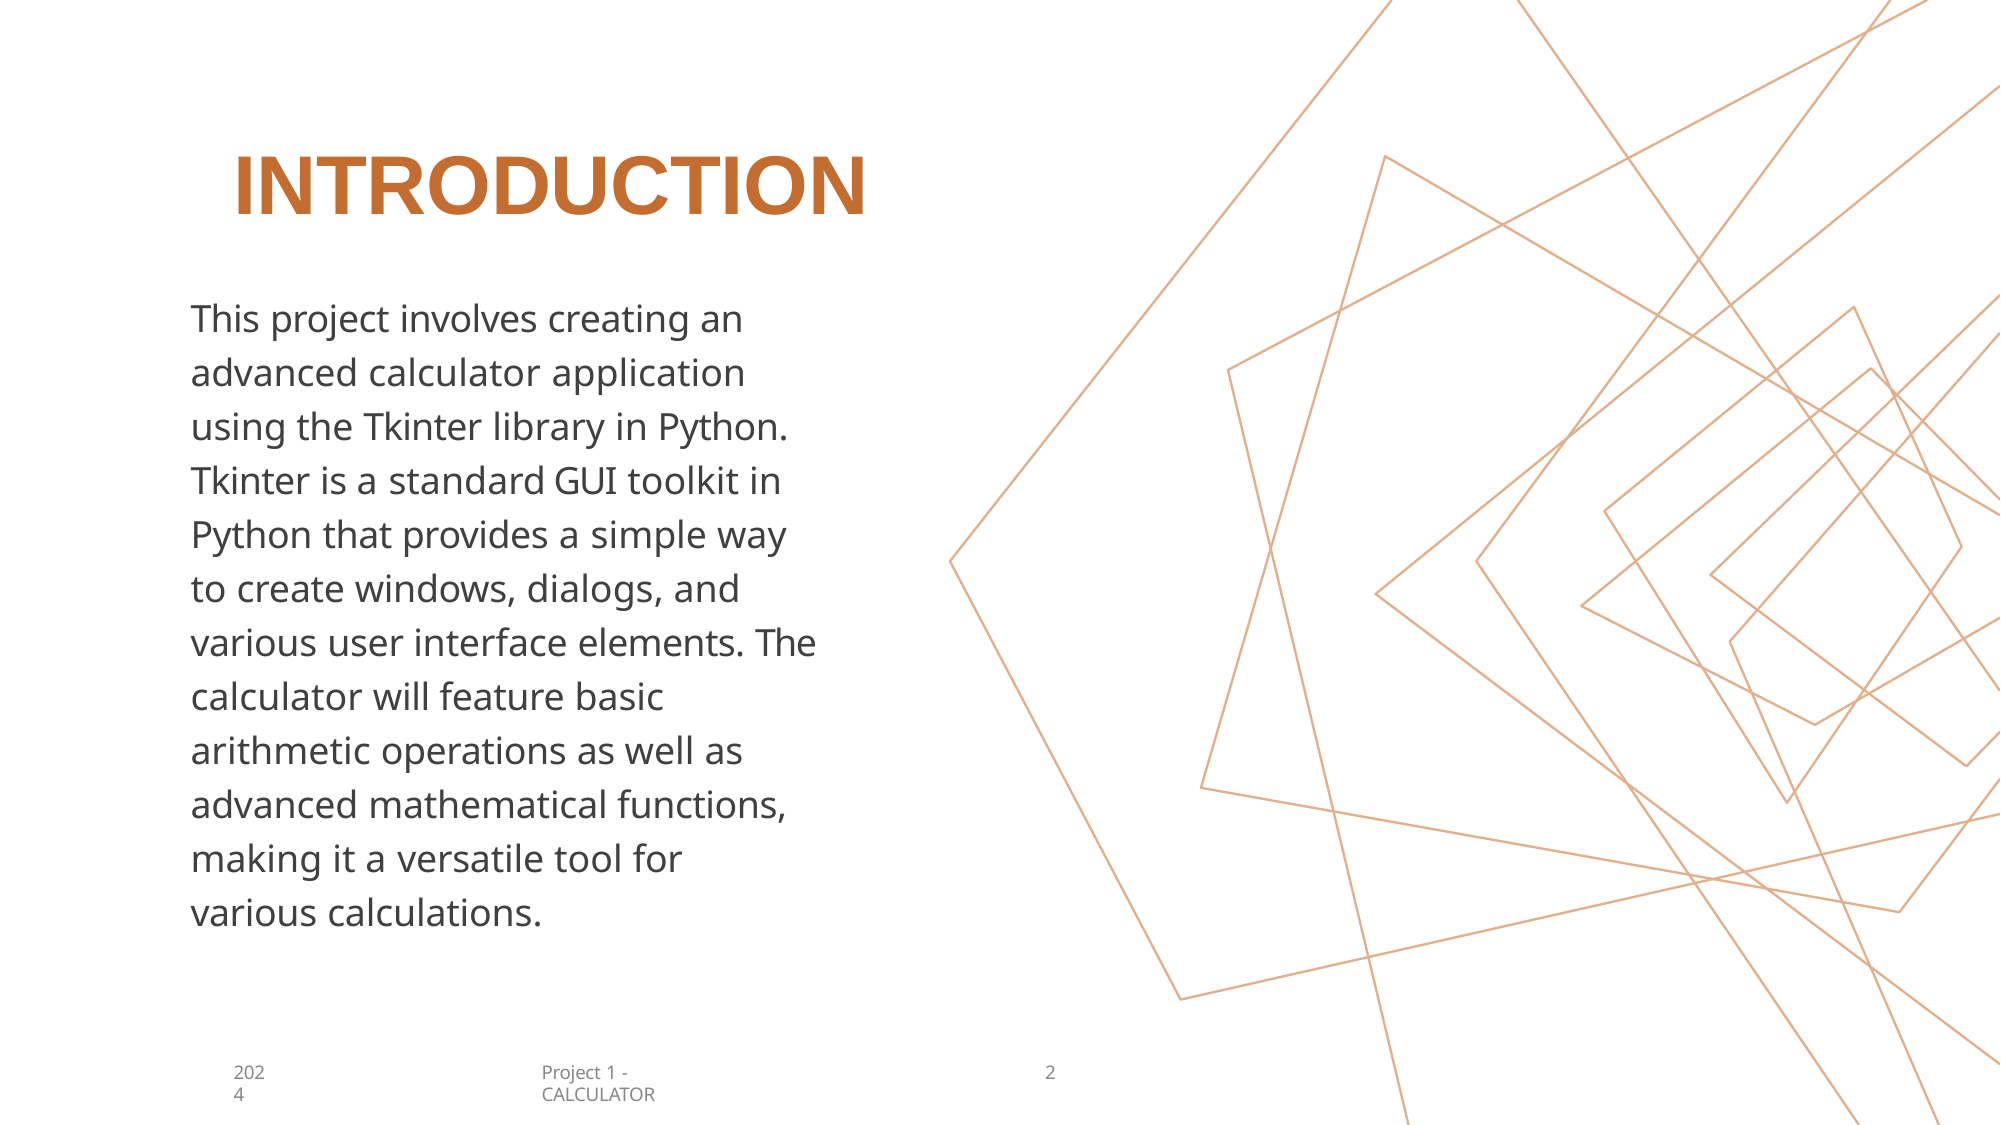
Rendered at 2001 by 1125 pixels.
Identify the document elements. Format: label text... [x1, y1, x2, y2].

title INTRODUCTION [231, 128, 876, 319]
text_box This project involves creating an advanced calculator application using the Tkinter library in Python. Tkinter is a standard GUI toolkit in Python that provides a simple way to create windows, dialogs, and various user interface elements. The calculator will feature basic arithmetic operations as well as advanced mathematical functions, making it a versatile tool for various calculations. [188, 283, 818, 934]
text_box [948, 0, 2000, 1125]
text_box 2024 [231, 1058, 275, 1106]
text_box Project 1 - CALCULATOR [539, 1058, 744, 1106]
